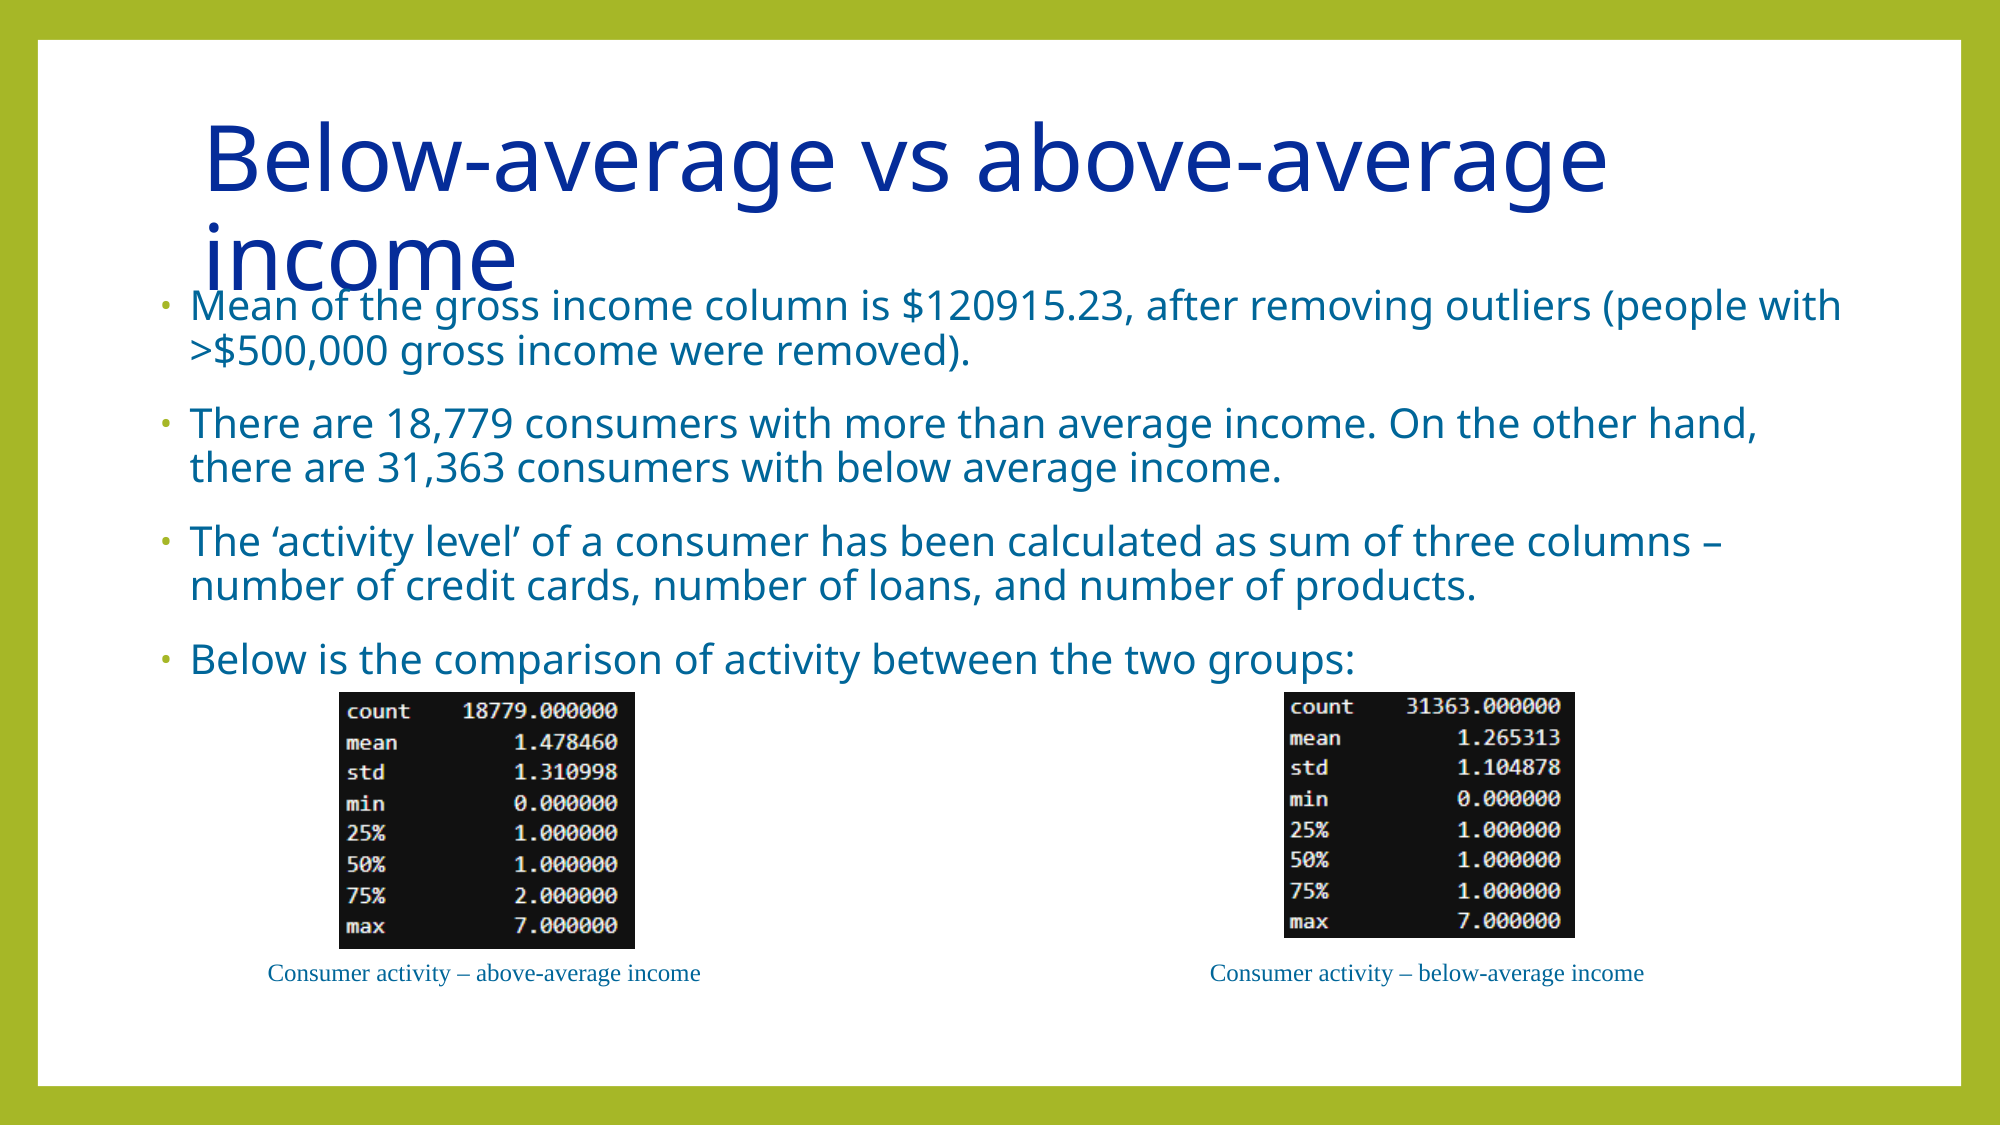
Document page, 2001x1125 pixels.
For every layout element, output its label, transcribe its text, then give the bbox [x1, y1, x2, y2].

text_box Consumer activity – below-average income [1194, 948, 1664, 994]
picture [1283, 692, 1576, 939]
text_box Consumer activity – above-average income [252, 949, 722, 994]
picture [339, 692, 636, 950]
list Mean of the gross income column is $120915.23, after removing outliers (people with >$500,000 gross income were removed). There are 18,779 consumers with more than average income. On the other hand, there are 31,363 consumers with below average income. The ‘activity level’ of a consumer has been calculated as sum of three columns – number of credit cards, number of loans, and number of products. Below is the comparison of activity between the two groups: [137, 277, 1863, 693]
title Below-average vs above-average income [187, 99, 1808, 277]
